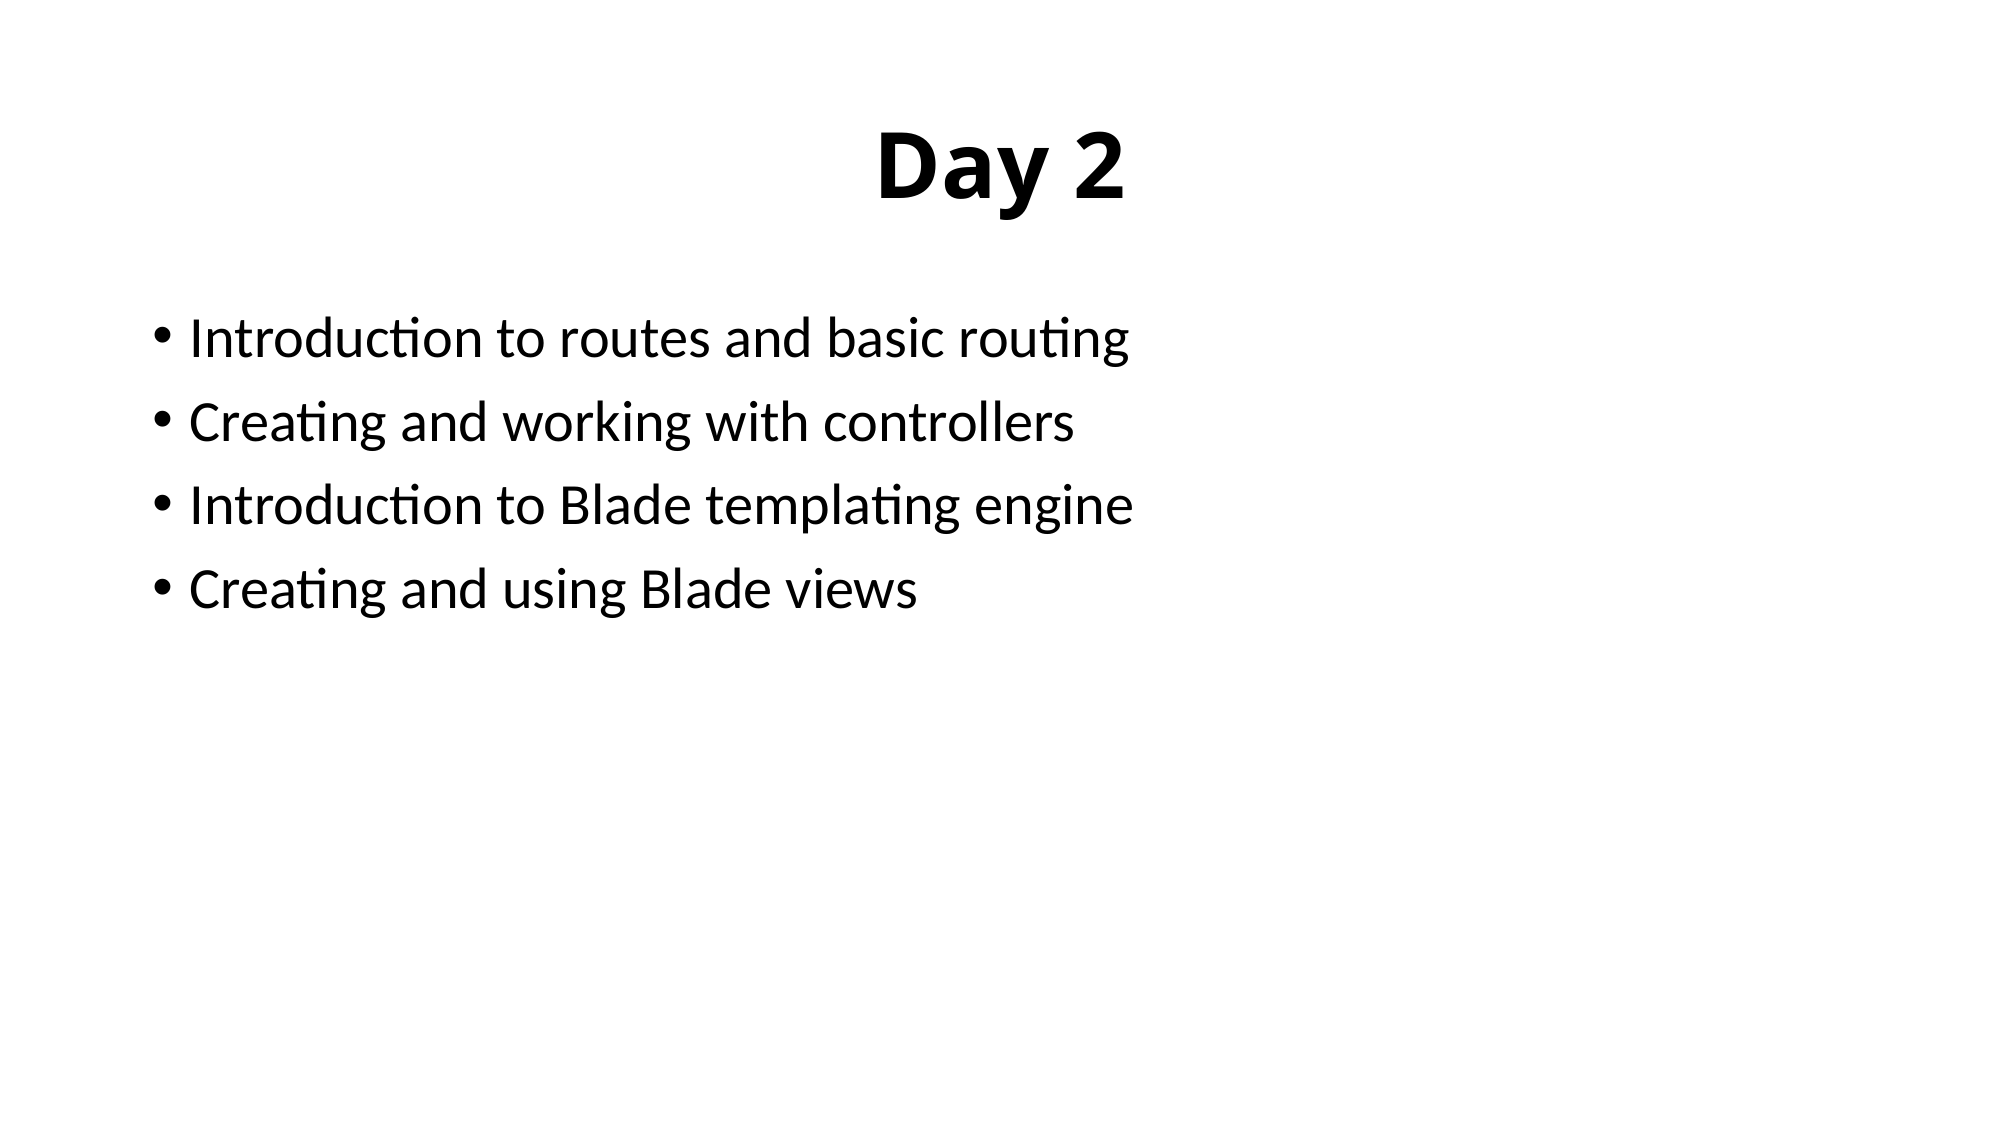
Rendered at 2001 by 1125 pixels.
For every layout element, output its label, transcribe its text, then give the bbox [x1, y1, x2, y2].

title Day 2 [137, 59, 1863, 278]
list Introduction to routes and basic routing Creating and working with controllers Introduction to Blade templating engine Creating and using Blade views [137, 299, 1863, 1014]
